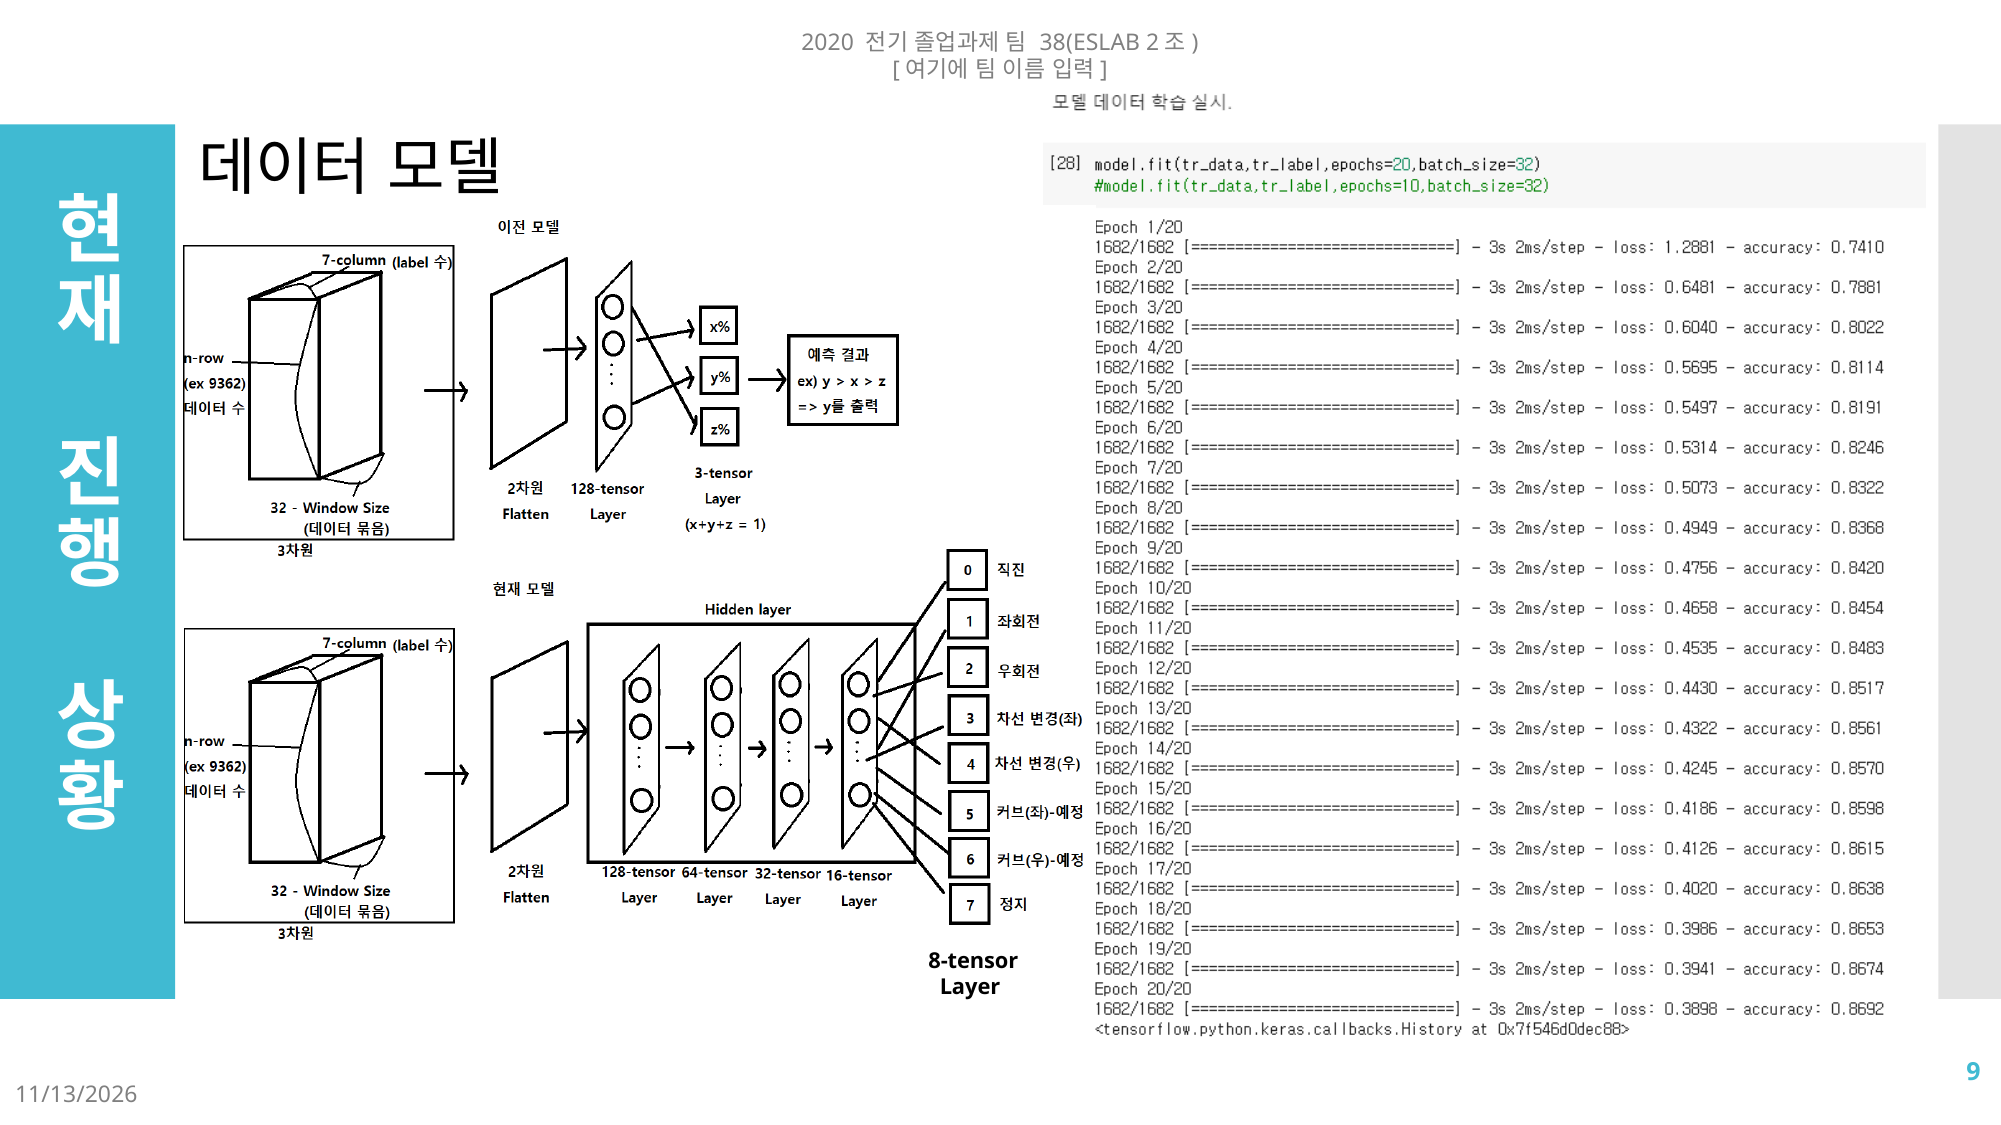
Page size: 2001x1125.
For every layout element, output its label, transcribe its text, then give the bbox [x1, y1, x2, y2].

text_box 2020 전기 졸업과제 팀 38(ESLAB 2조) [여기에 팀 이름 입력] [515, 24, 1485, 85]
text_box 데이터 모델 [183, 119, 1043, 205]
text_box 8-tensor Layer [913, 940, 1033, 1007]
slide_number 9 [1744, 1042, 1996, 1103]
title 현재 진행 상황 [41, 184, 138, 940]
picture [183, 84, 1926, 1045]
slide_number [0, 1065, 450, 1125]
